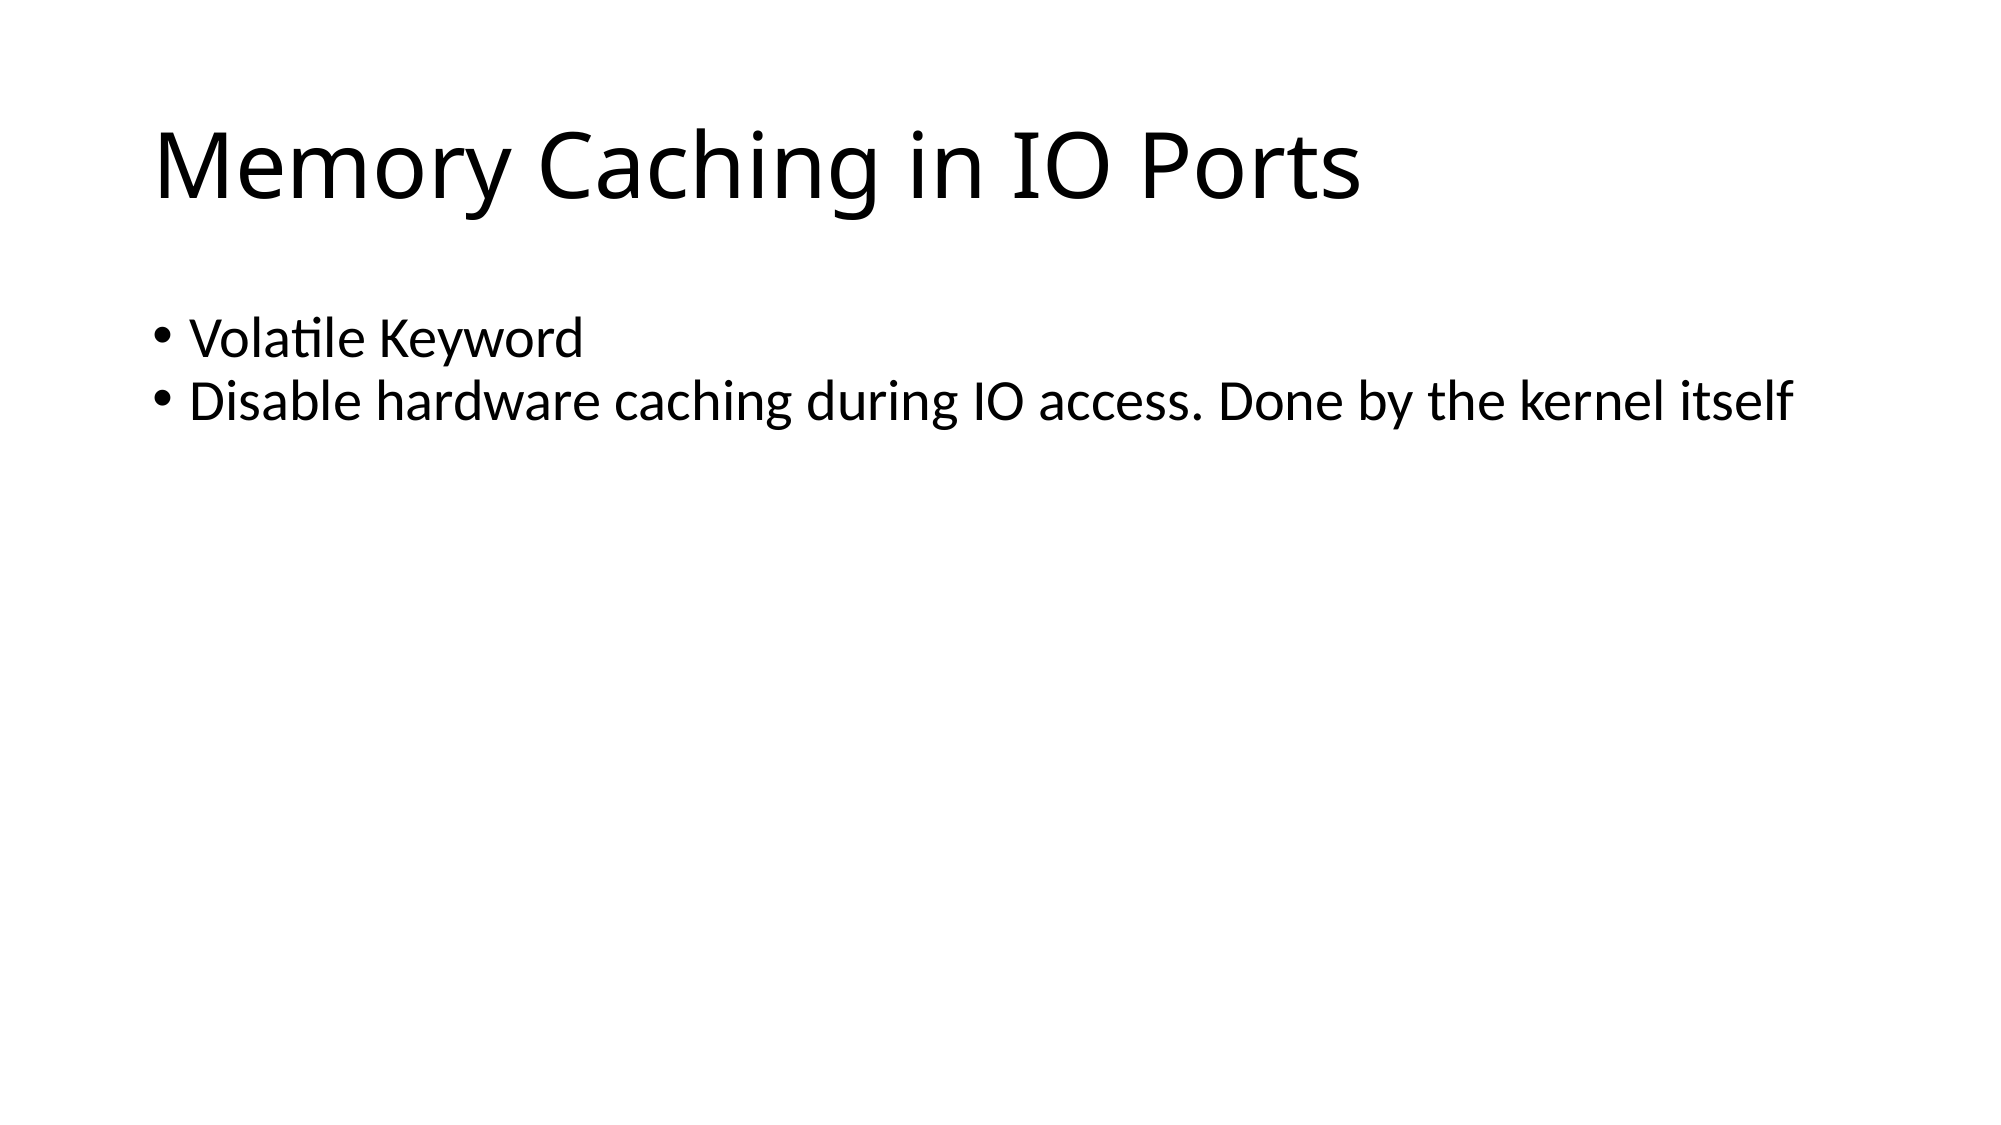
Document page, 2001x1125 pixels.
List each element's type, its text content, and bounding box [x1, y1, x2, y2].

text_box Volatile Keyword Disable hardware caching during IO access. Done by the kernel itself [137, 299, 1863, 1014]
text_box Memory Caching in IO Ports [137, 59, 1863, 278]
